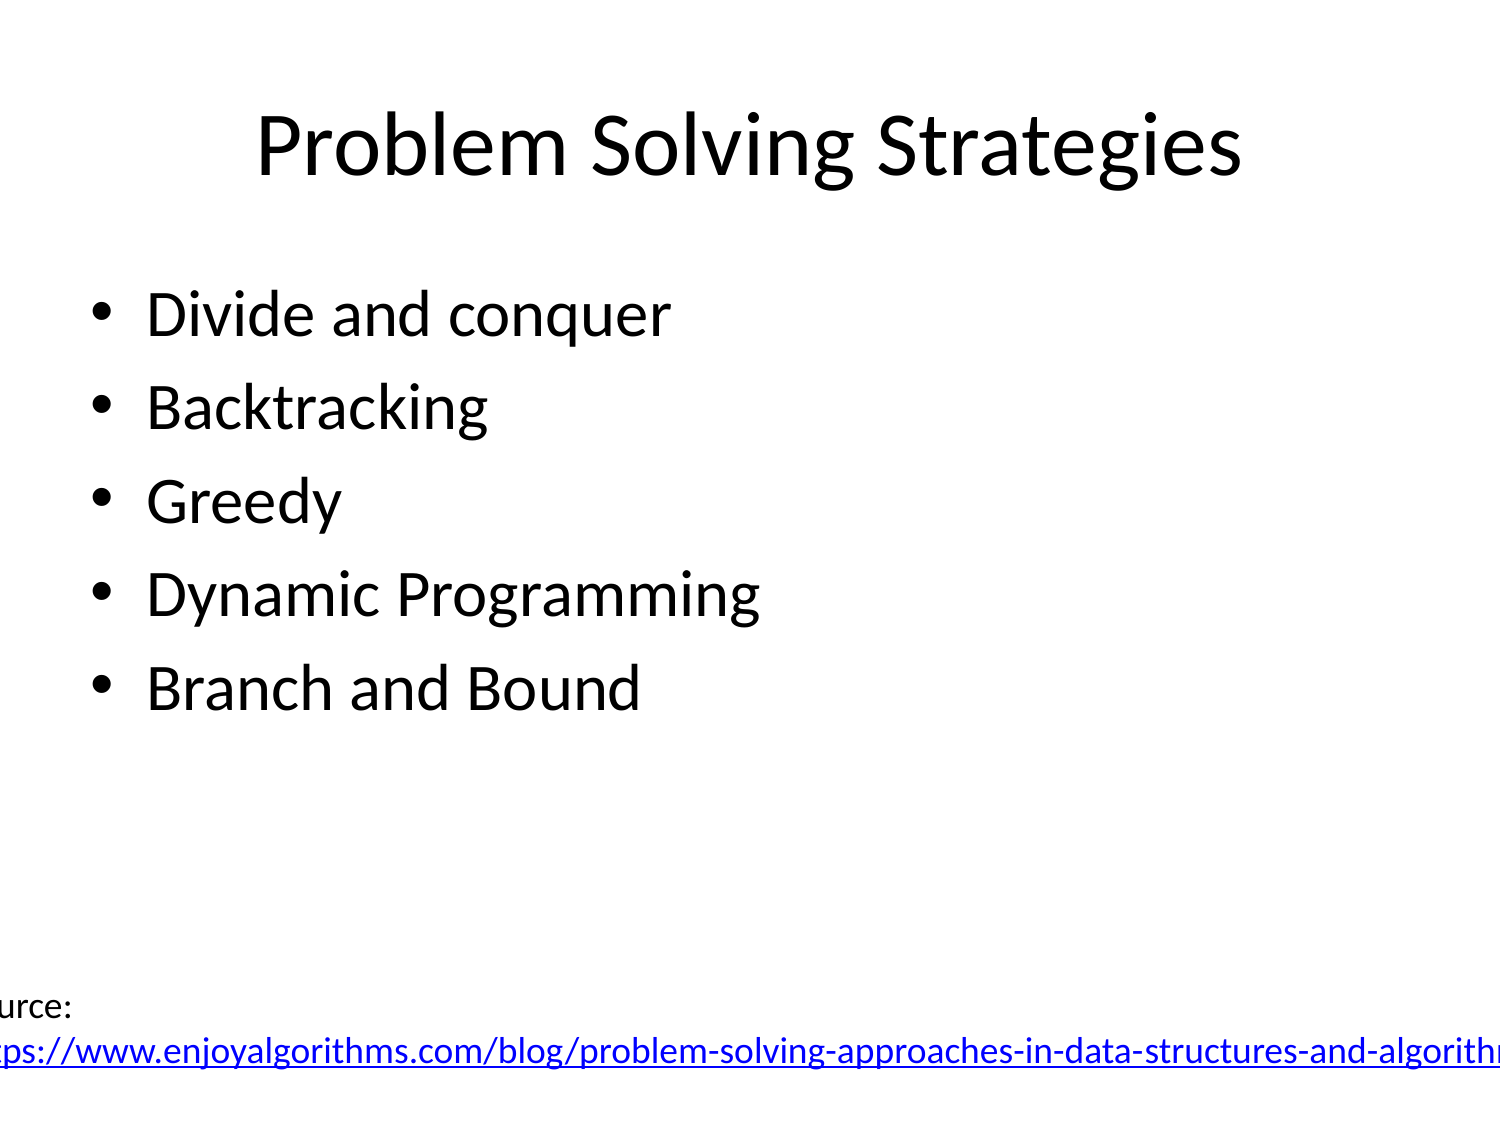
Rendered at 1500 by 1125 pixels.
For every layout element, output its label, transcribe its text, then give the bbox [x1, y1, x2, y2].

title Problem Solving Strategies [75, 45, 1425, 233]
text_box Source: https://www.enjoyalgorithms.com/blog/problem-solving-approaches-in-data- structures-and-algorithms [0, 973, 1500, 1079]
list Divide and conquer Backtracking Greedy Dynamic Programming Branch and Bound [75, 262, 1425, 973]
